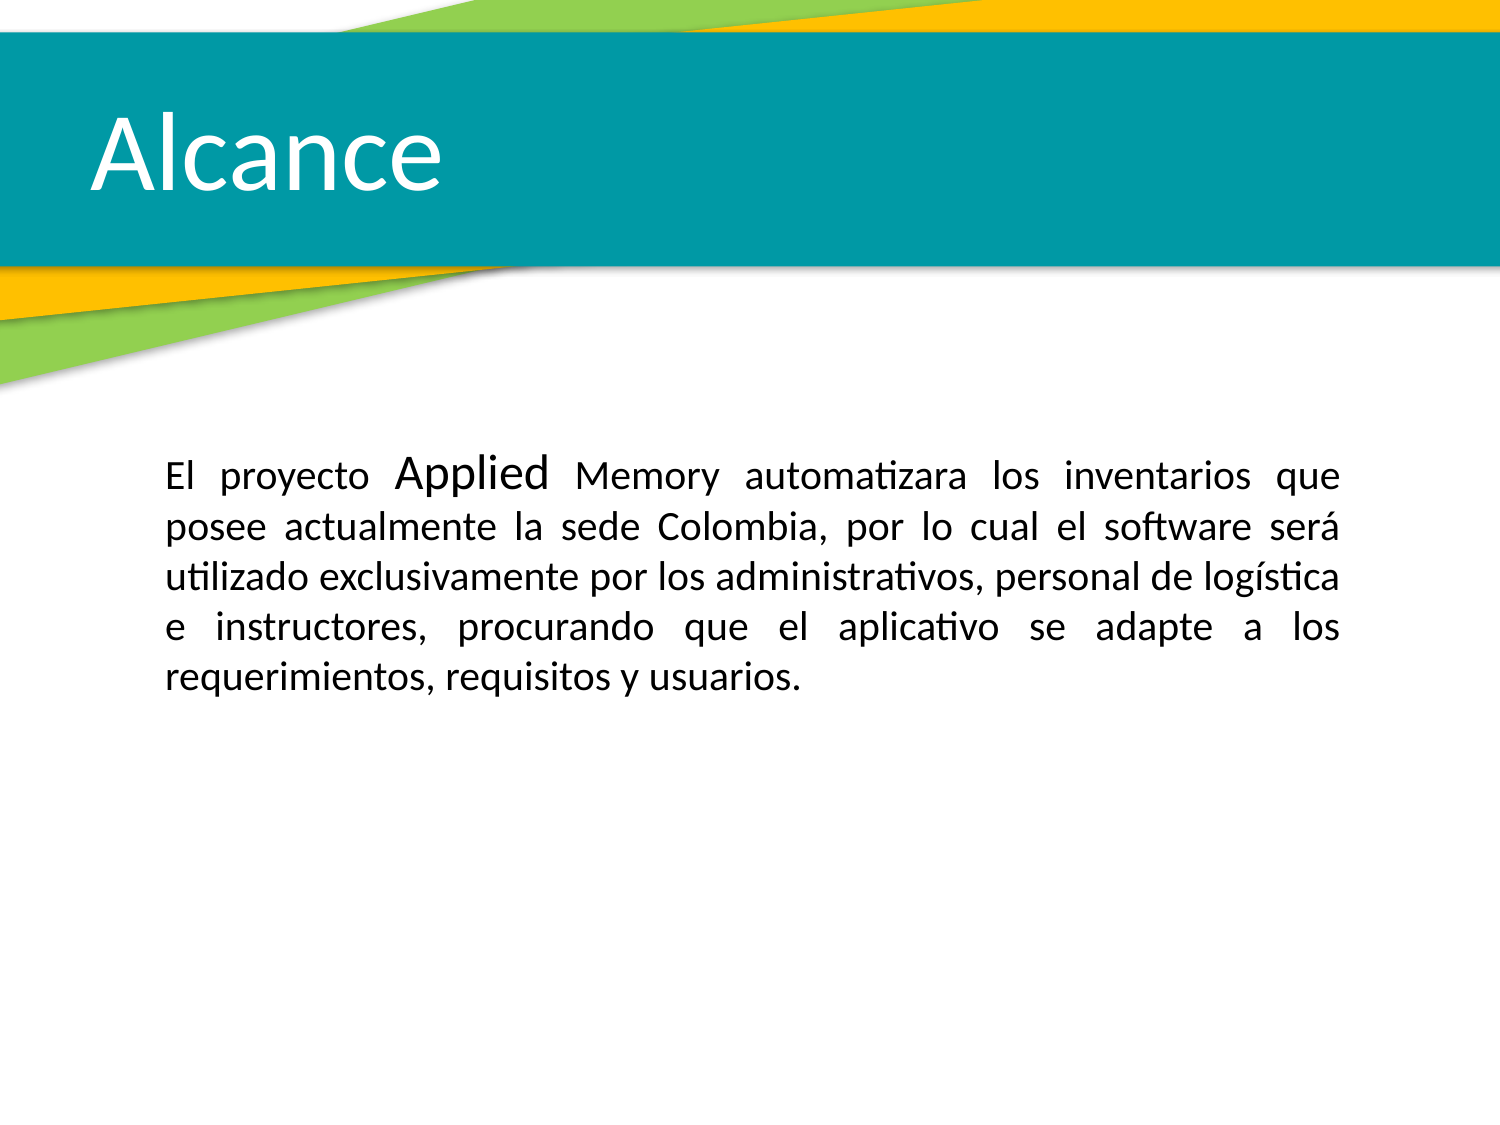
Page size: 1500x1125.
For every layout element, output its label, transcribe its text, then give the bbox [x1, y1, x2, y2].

text_box Alcance [75, 72, 1246, 219]
text_box El proyecto Applied Memory automatizara los inventarios que posee actualmente la sede Colombia, por lo cual el software será utilizado exclusivamente por los administrativos, personal de logística e instructores, procurando que el aplicativo se adapte a los requerimientos, requisitos y usuarios. [75, 431, 1356, 707]
text_box [0, 0, 1500, 1125]
